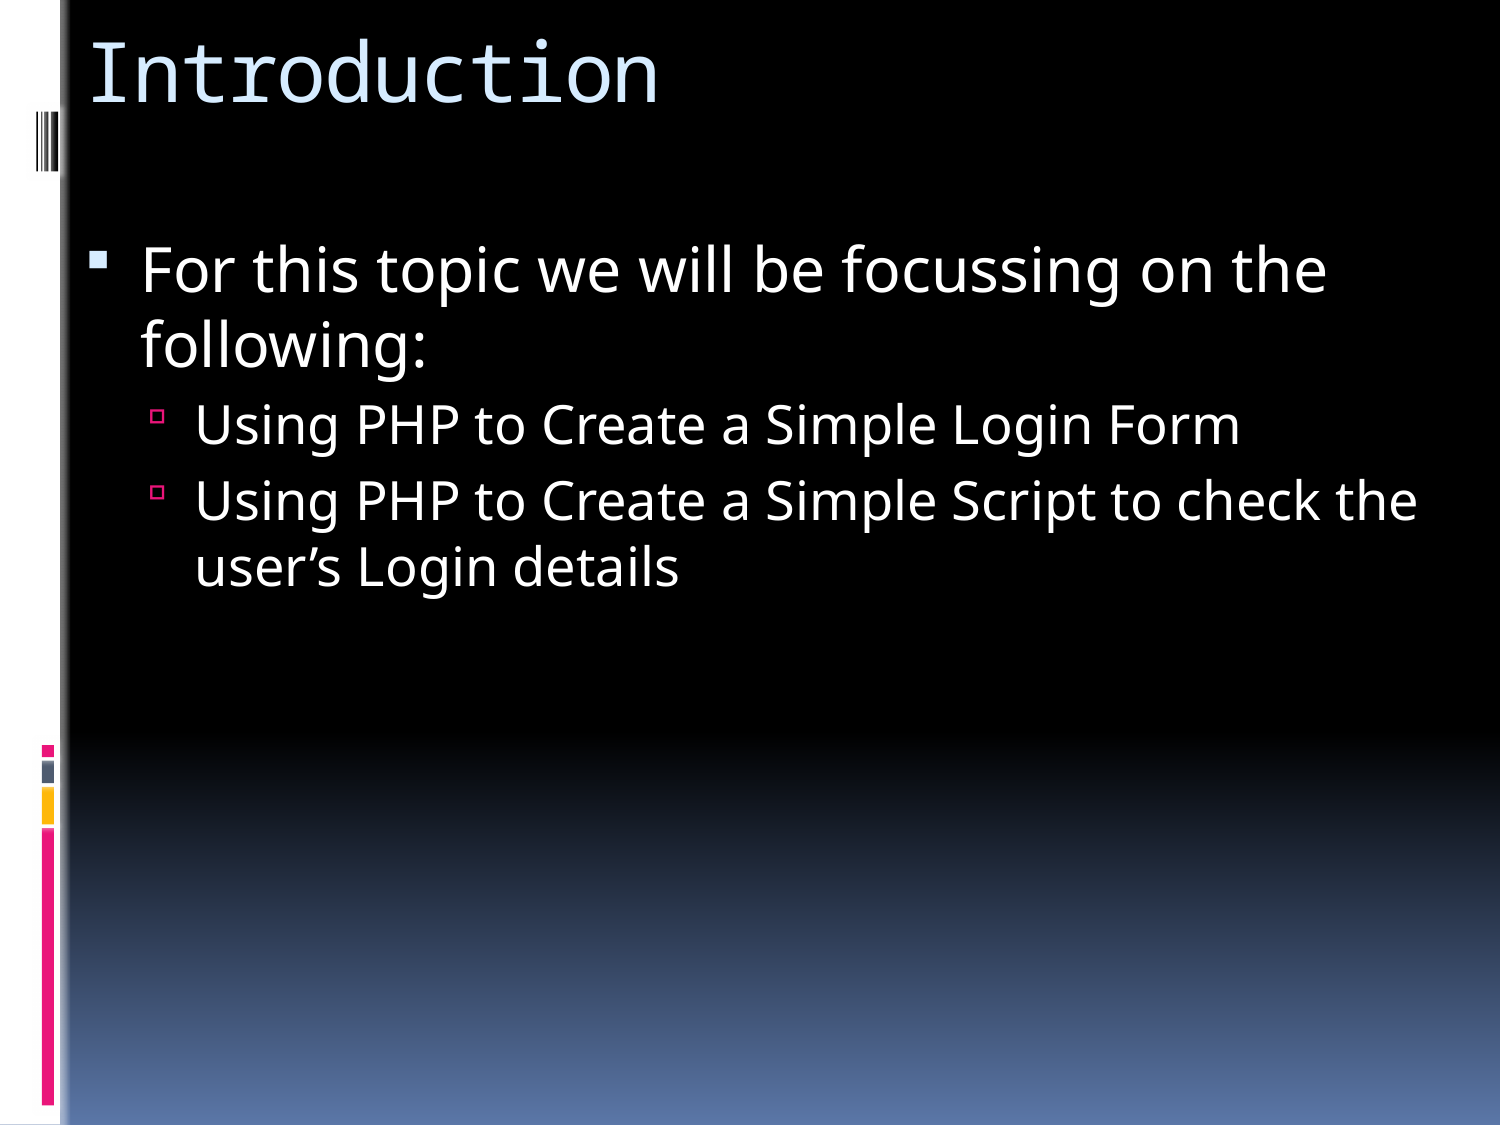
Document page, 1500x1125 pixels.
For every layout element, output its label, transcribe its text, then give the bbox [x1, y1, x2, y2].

list For this topic we will be focussing on the following: Using PHP to Create a Simple Login Form Using PHP to Create a Simple Script to check the user’s Login details [58, 222, 1454, 1102]
title Introduction [70, 11, 1454, 200]
